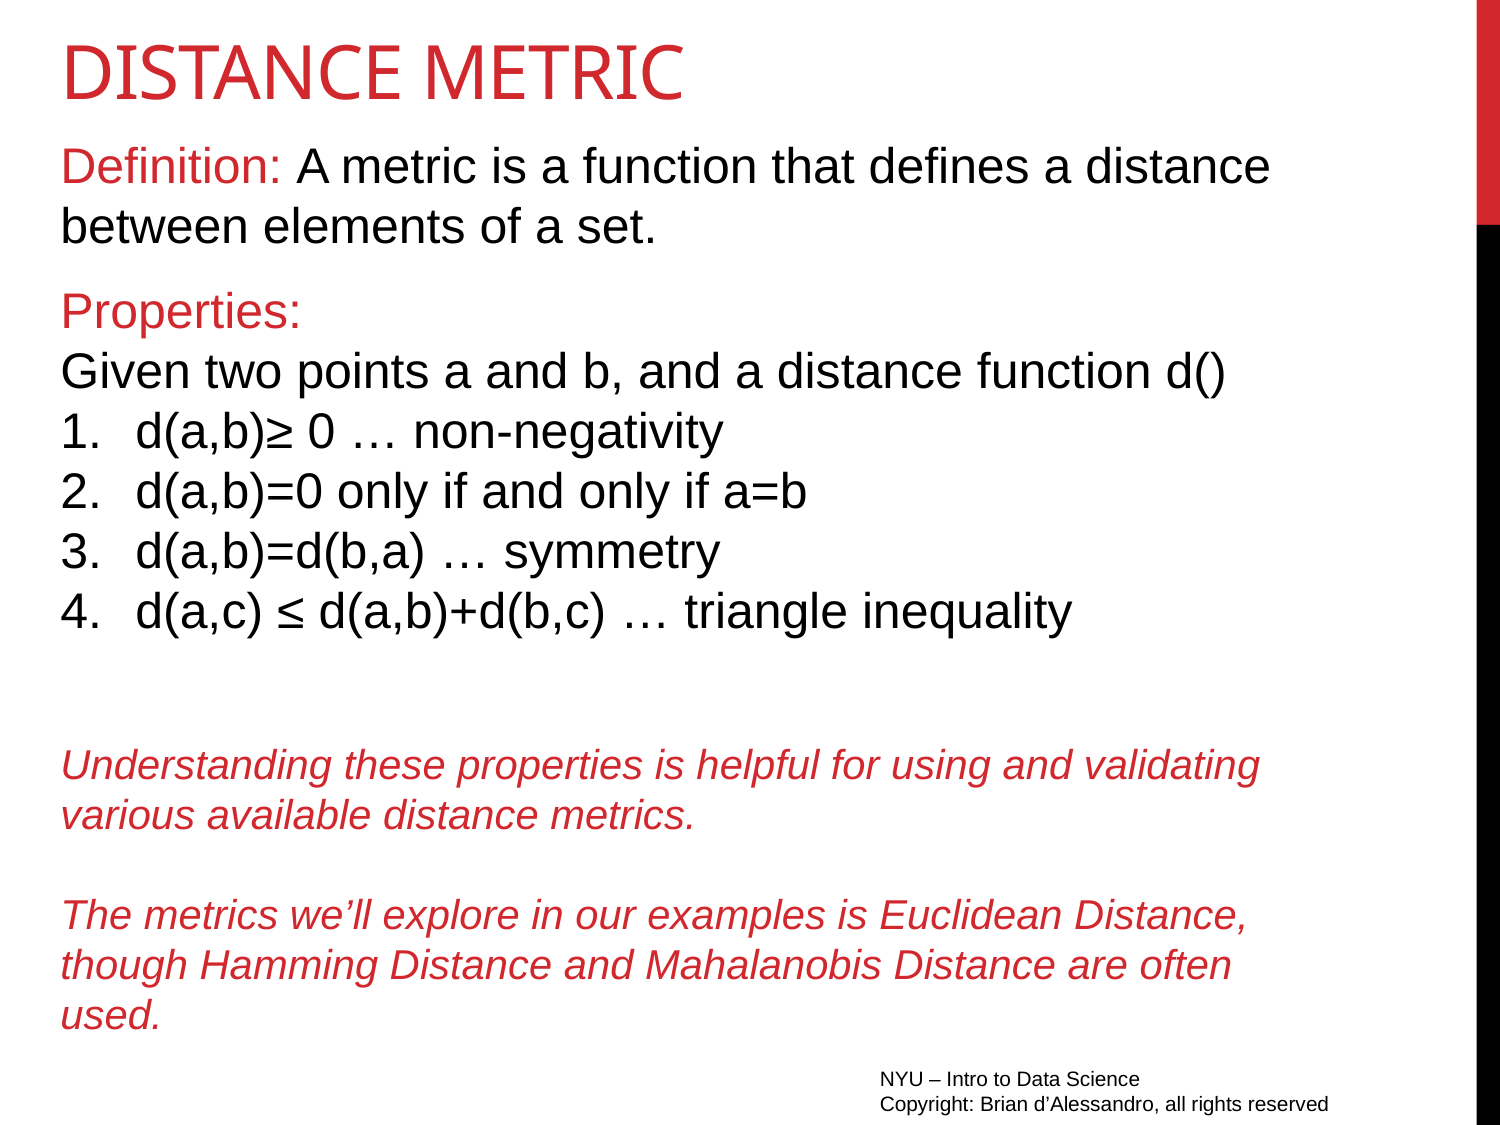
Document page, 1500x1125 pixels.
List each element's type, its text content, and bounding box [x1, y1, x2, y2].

title Distance metric [45, 11, 1353, 122]
text_box Properties: Given two points a and b, and a distance function d() d(a,b)≥ 0 … non-negativity d(a,b)=0 only if and only if a=b d(a,b)=d(b,a) … symmetry d(a,c) ≤ d(a,b)+d(b,c) … triangle inequality [45, 270, 1360, 646]
text_box Understanding these properties is helpful for using and validating various available distance metrics. The metrics we’ll explore in our examples is Euclidean Distance, though Hamming Distance and Mahalanobis Distance are often used. [45, 730, 1360, 1046]
text_box Definition: A metric is a function that defines a distance between elements of a set. [45, 126, 1360, 262]
